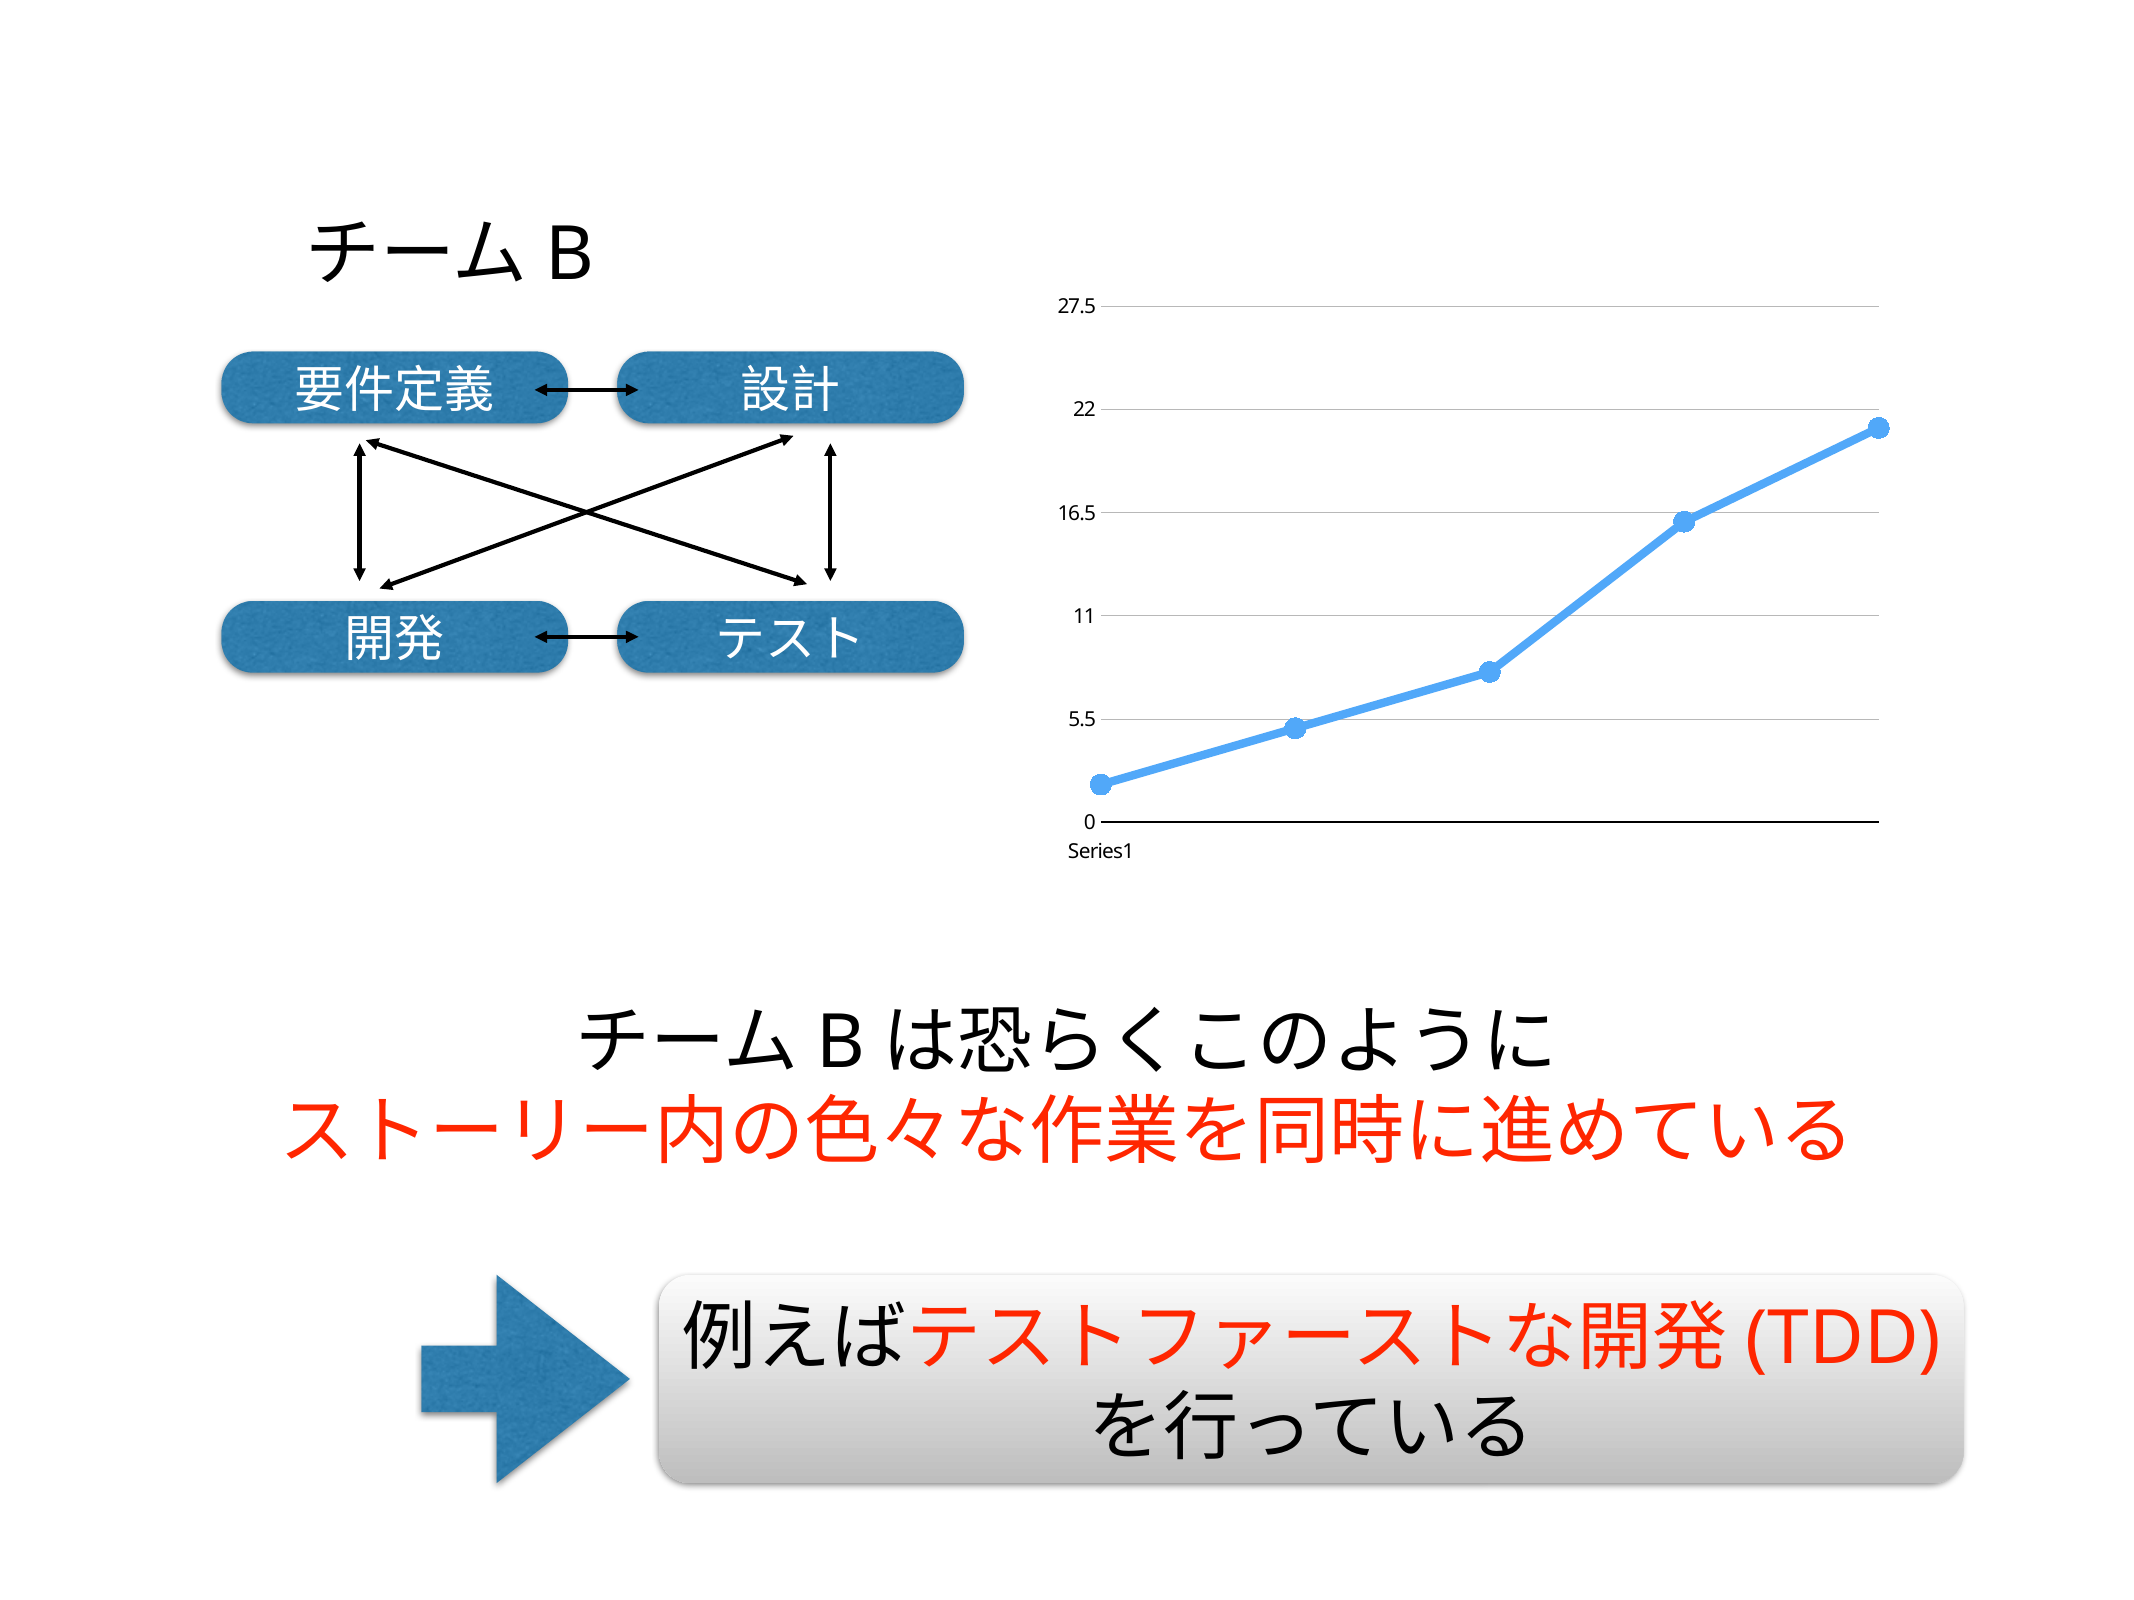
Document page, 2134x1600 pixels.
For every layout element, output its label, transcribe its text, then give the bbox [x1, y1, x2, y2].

text_box [534, 383, 639, 397]
text_box テスト [617, 601, 964, 673]
text_box [587, 434, 794, 512]
text_box [365, 438, 808, 587]
chart [1031, 285, 1898, 865]
text_box チームB [296, 196, 603, 304]
text_box [534, 630, 639, 644]
text_box 開発 [221, 601, 569, 673]
text_box [673, 1478, 1950, 1484]
text_box チームBは恐らくこのように ストーリー内の色々な作業を同時に進めている [270, 984, 1863, 1181]
text_box [379, 512, 585, 591]
text_box 要件定義 [221, 351, 569, 424]
text_box [824, 443, 837, 581]
text_box [353, 443, 366, 581]
text_box [673, 1274, 1950, 1280]
text_box [421, 1274, 628, 1484]
text_box 例えばテストファーストな開発(TDD) を行っている [628, 1280, 1995, 1478]
text_box 設計 [617, 351, 964, 424]
